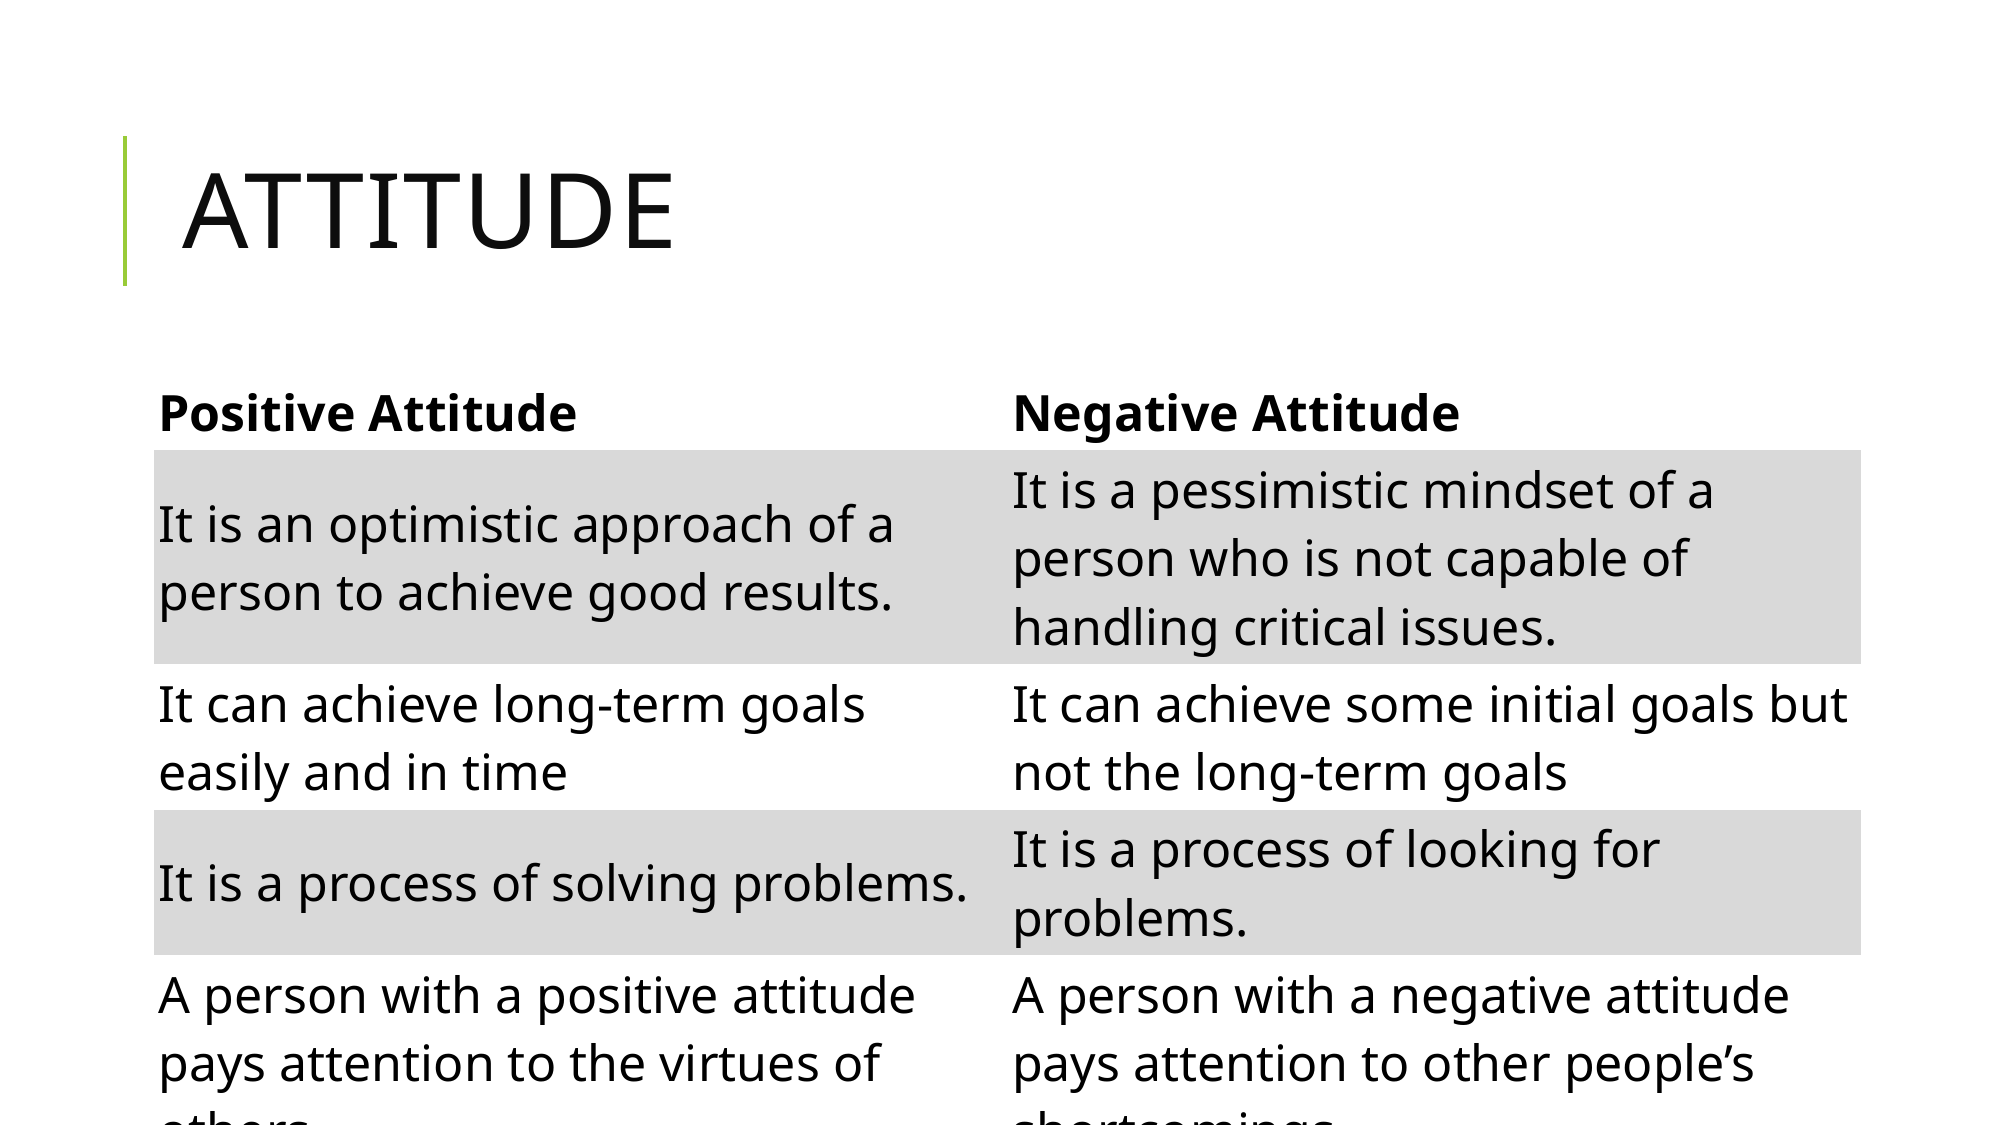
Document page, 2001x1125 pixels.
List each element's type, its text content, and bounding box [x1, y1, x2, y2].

table_header Negative Attitude [1008, 373, 1861, 450]
table_cell It can achieve long-term goals easily and in time [154, 664, 1008, 810]
table_cell A person with a negative attitude pays attention to other people’s shortcomings. [1008, 955, 1861, 1125]
table_cell It is a process of solving problems. [154, 810, 1008, 955]
table_cell It is a process of looking for problems. [1008, 810, 1861, 955]
title Attitude [168, 96, 1763, 342]
table_cell It is an optimistic approach of a person to achieve good results. [154, 450, 1008, 664]
table_cell It can achieve some initial goals but not the long-term goals [1008, 664, 1861, 810]
table_cell It is a pessimistic mindset of a person who is not capable of handling critical issues. [1008, 450, 1861, 664]
table_cell A person with a positive attitude pays attention to the virtues of others. [154, 955, 1008, 1125]
table_header Positive Attitude [154, 373, 1008, 450]
